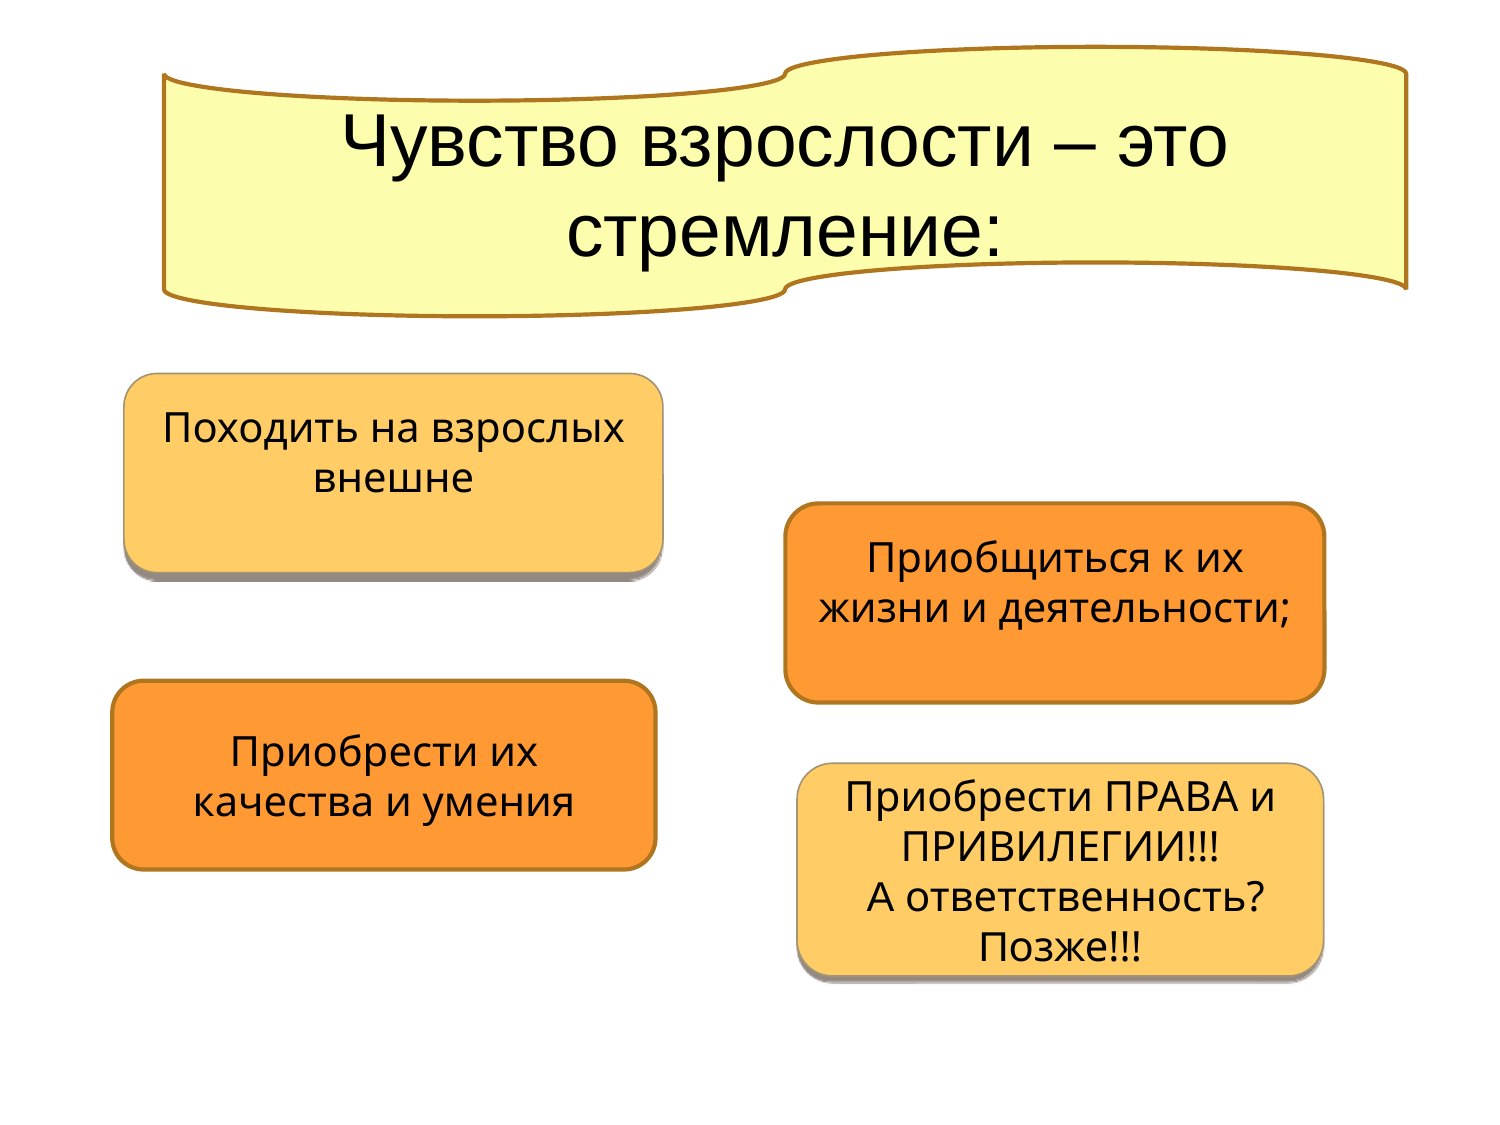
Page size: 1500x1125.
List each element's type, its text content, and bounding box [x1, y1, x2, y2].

text_box Походить на взрослых внешне [123, 373, 663, 573]
text_box Приобрести их качества и умения [112, 680, 656, 870]
text_box Приобщиться к их жизни и деятельности; [785, 503, 1325, 703]
text_box Приобрести ПРАВА и ПРИВИЛЕГИИ!!! А ответственность? Позже!!! [797, 763, 1324, 977]
text_box Чувство взрослости – это стремление: [163, 46, 1407, 317]
